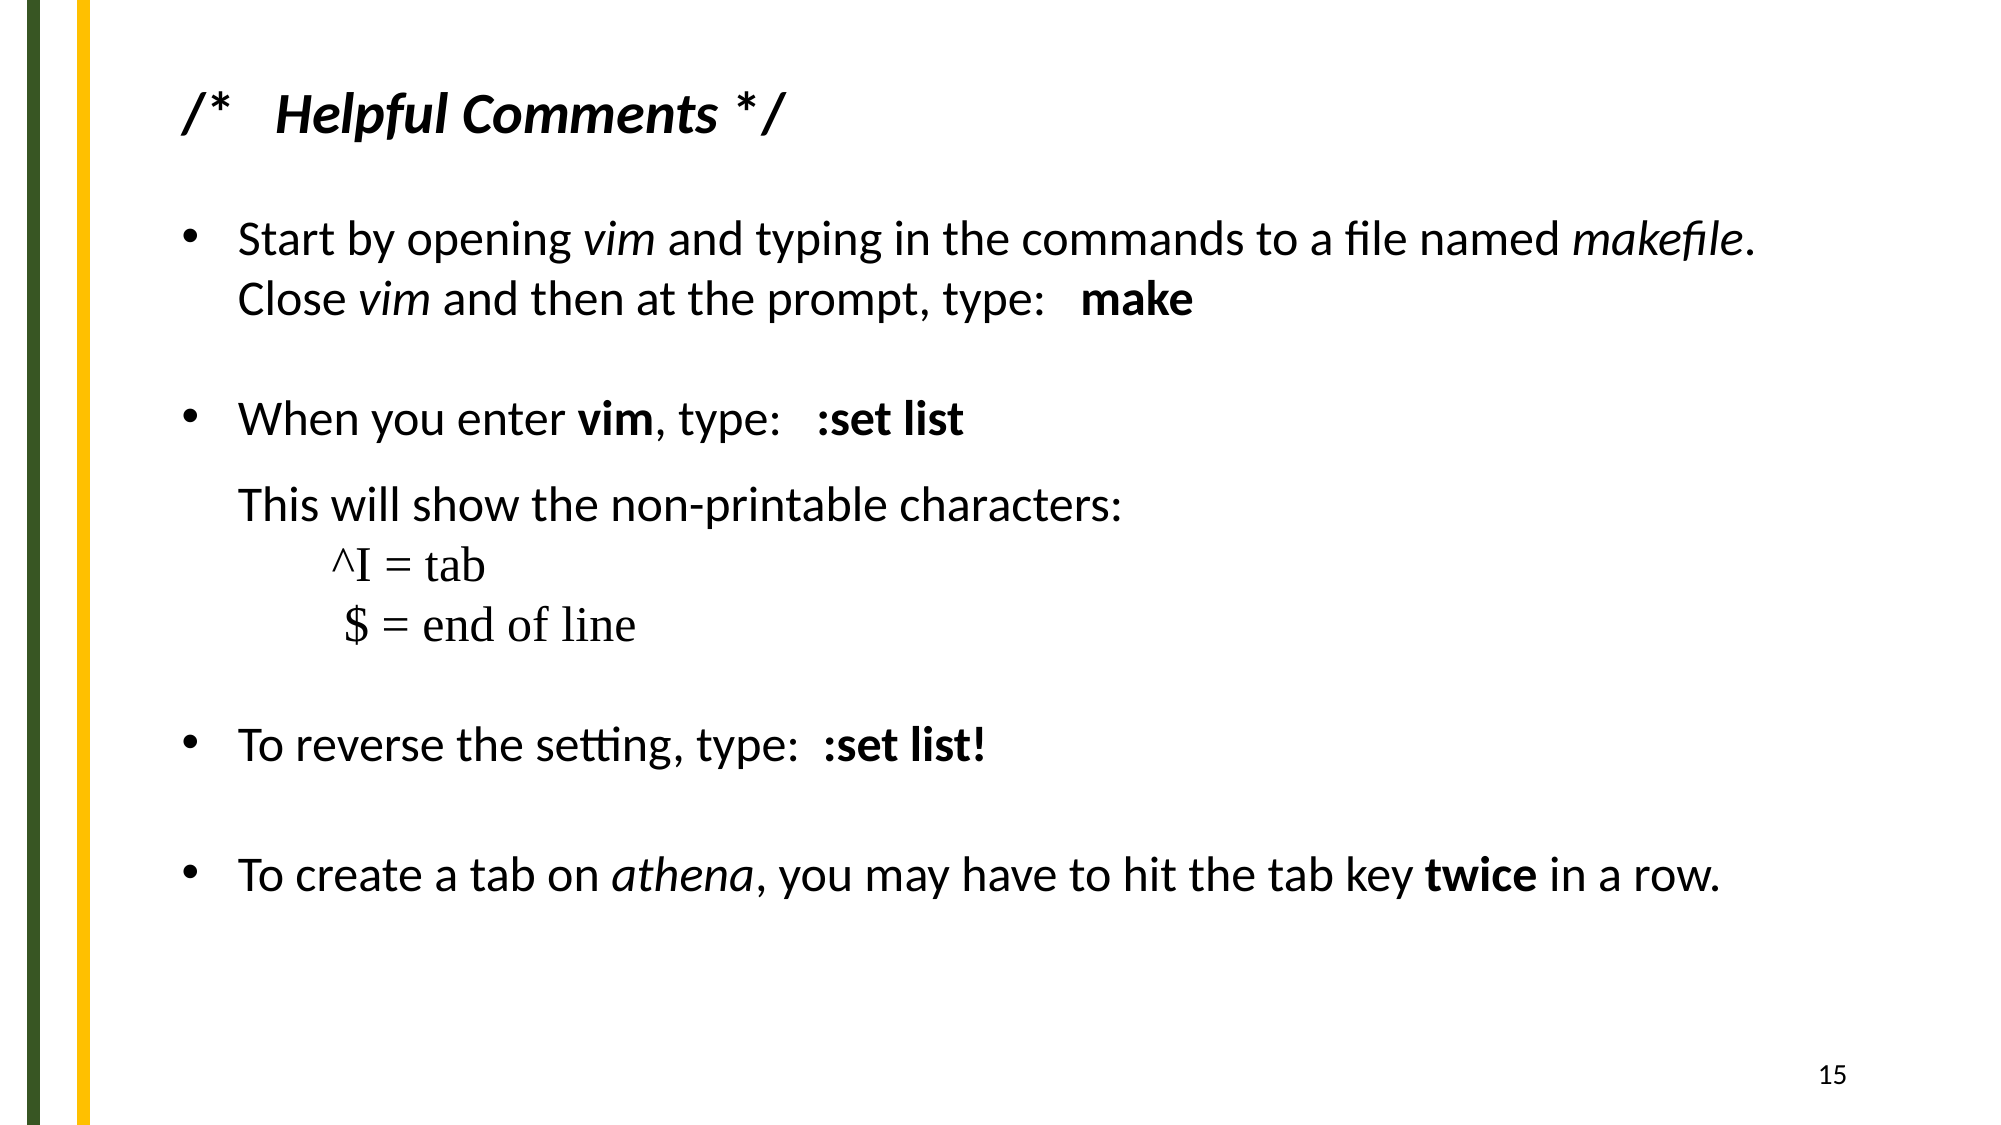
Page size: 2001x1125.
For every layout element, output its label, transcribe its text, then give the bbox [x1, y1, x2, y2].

slide_number 15 [1412, 1042, 1863, 1103]
text_box /* Helpful Comments */ Start by opening vim and typing in the commands to a file named makefile. Close vim and then at the prompt, type: make When you enter vim, type: :set list This will show the non-printable characters: ^I = tab $ = end of line To reverse the setting, type: :set list! To create a tab on athena, you may have to hit the tab key twice in a row. [166, 68, 1817, 1030]
